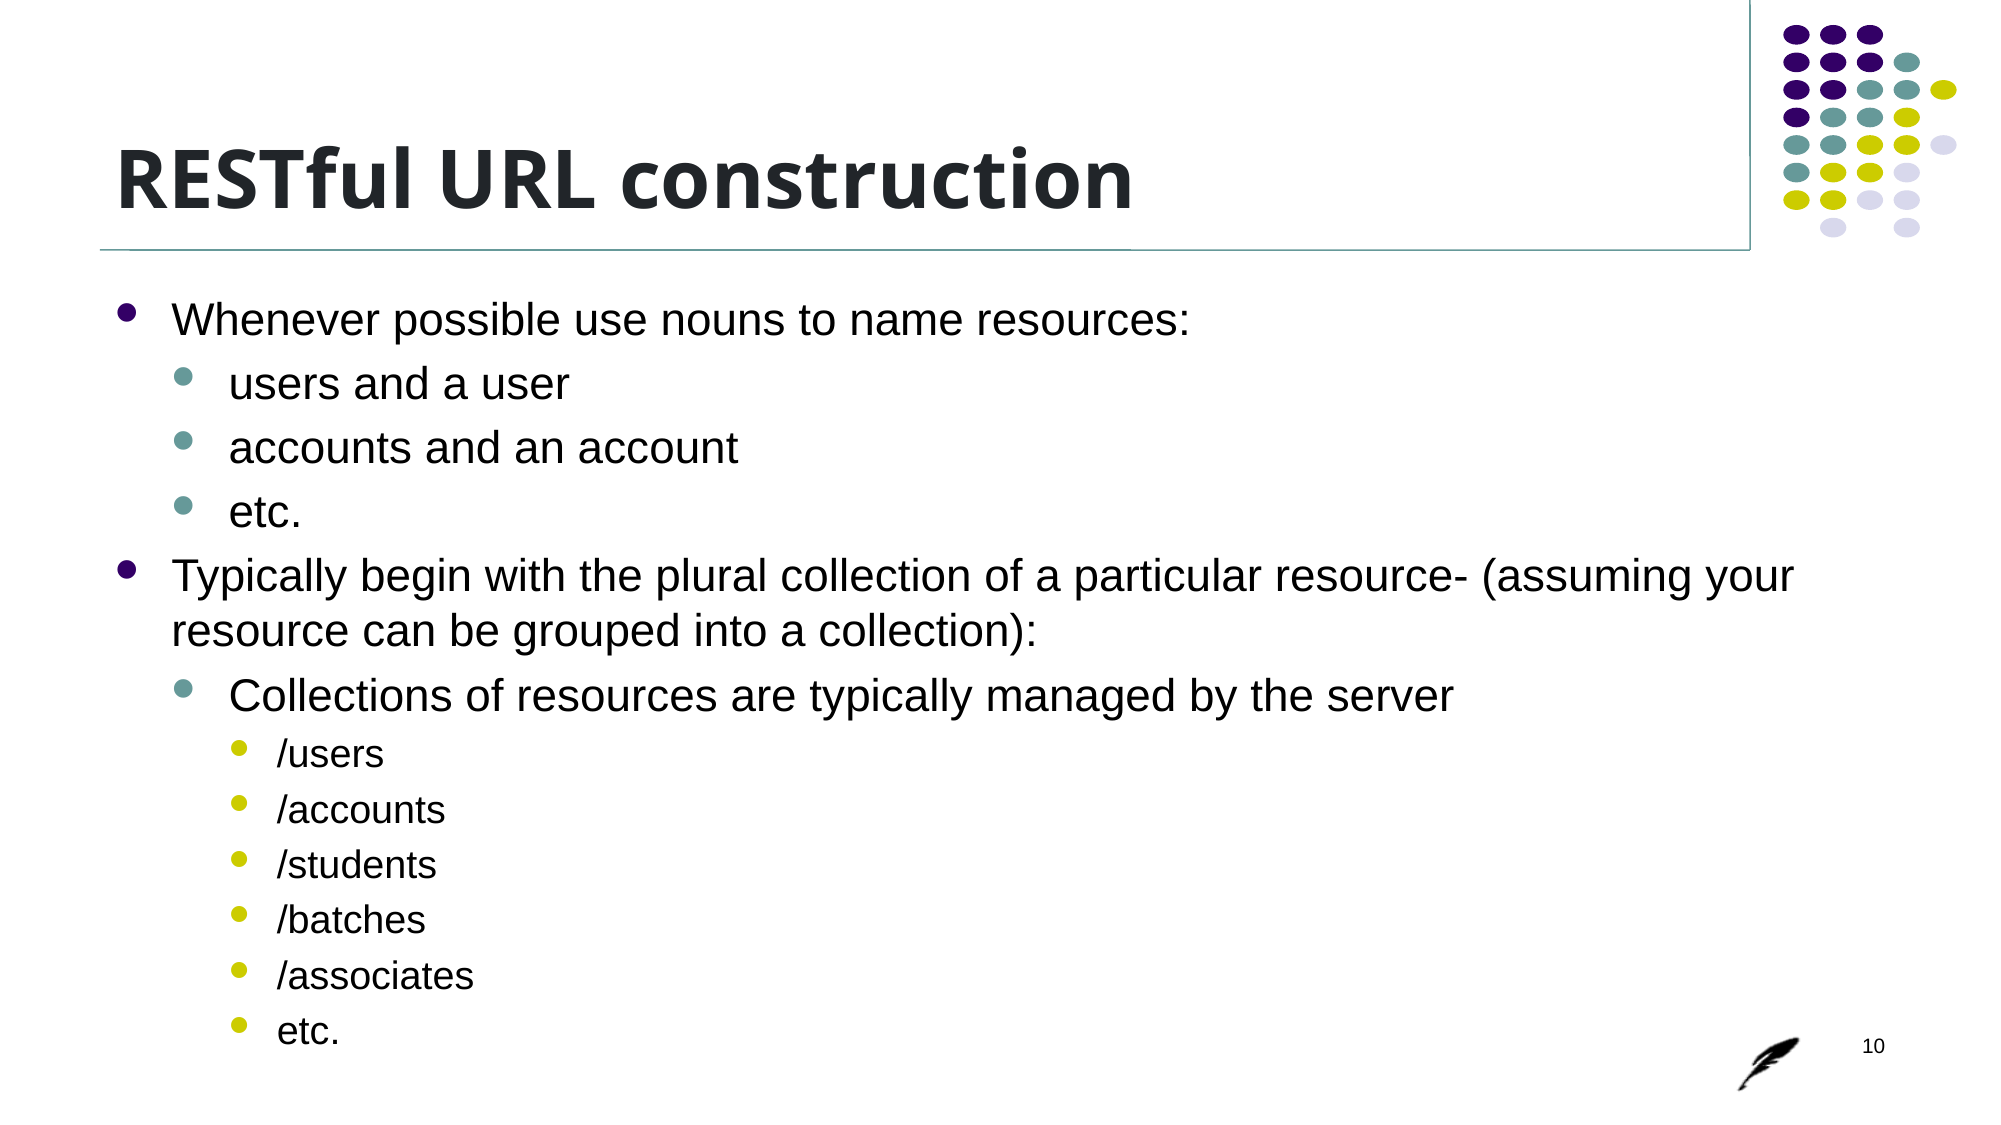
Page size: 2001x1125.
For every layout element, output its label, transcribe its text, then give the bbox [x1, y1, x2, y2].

title RESTful URL construction [99, 20, 1750, 233]
slide_number 10 [1433, 1025, 1900, 1100]
list Whenever possible use nouns to name resources: users and a user accounts and an account etc. Typically begin with the plural collection of a particular resource- (assuming your resource can be grouped into a collection): Collections of resources are typically managed by the server /users /accounts /students /batches /associates etc. [99, 282, 1900, 1006]
